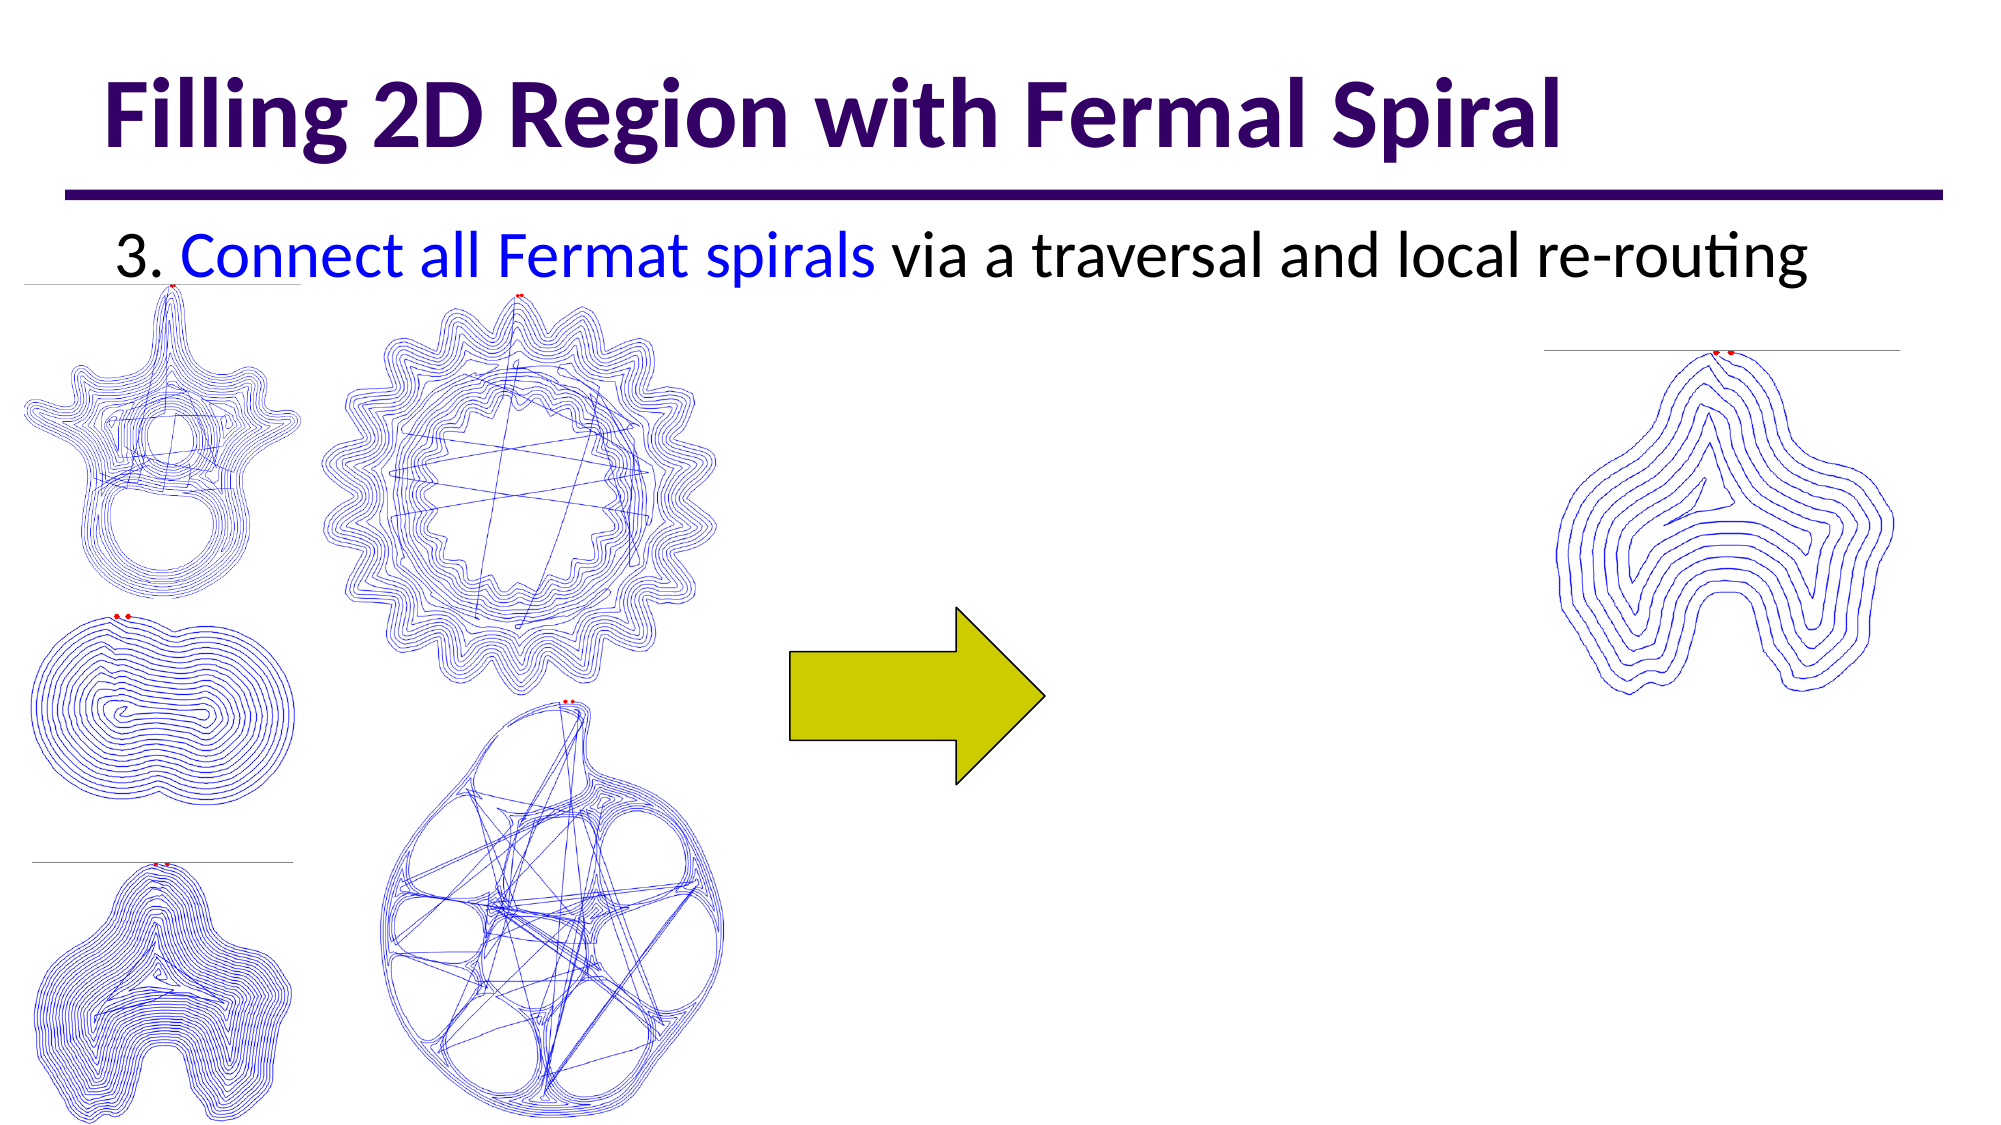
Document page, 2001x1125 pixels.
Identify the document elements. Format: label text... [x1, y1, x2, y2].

list 3. Connect all Fermat spirals via a traversal and local re-routing [99, 203, 1901, 1094]
text_box [789, 607, 1045, 785]
picture [24, 284, 726, 1118]
picture [26, 610, 296, 806]
picture [32, 862, 293, 1125]
picture [1544, 350, 1901, 699]
title Filling 2D Region with Fermal Spiral [88, 4, 1916, 176]
